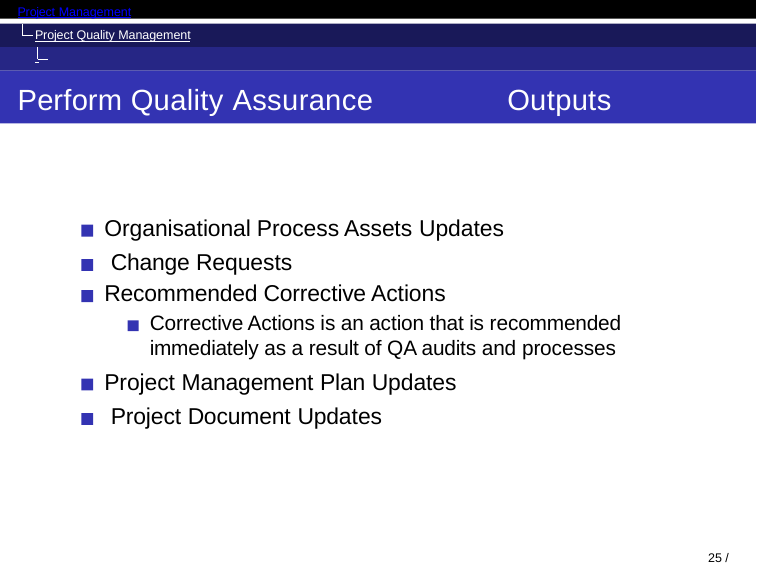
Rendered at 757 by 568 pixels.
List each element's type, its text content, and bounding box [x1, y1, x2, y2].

text_box [195, 23, 756, 47]
text_box Project Management [0, 0, 756, 19]
text_box [0, 70, 756, 124]
text_box [81, 290, 94, 303]
text_box [81, 413, 94, 425]
text_box [0, 23, 33, 47]
slide_number 10 / 52 [701, 548, 746, 568]
text_box [81, 378, 94, 391]
text_box Project Quality Management Plan Quality [33, 16, 195, 66]
text_box [81, 259, 94, 271]
text_box [81, 224, 94, 237]
text_box [0, 47, 756, 70]
text_box Perform Quality Assurance [17, 78, 375, 116]
text_box Outputs [507, 78, 614, 116]
text_box Organisational Process Assets Updates Change Requests Recommended Corrective Actions Corrective Actions is an action that is recommended immediately as a result of QA audits and processes Project Management Plan Updates Project Document Updates [102, 204, 631, 429]
